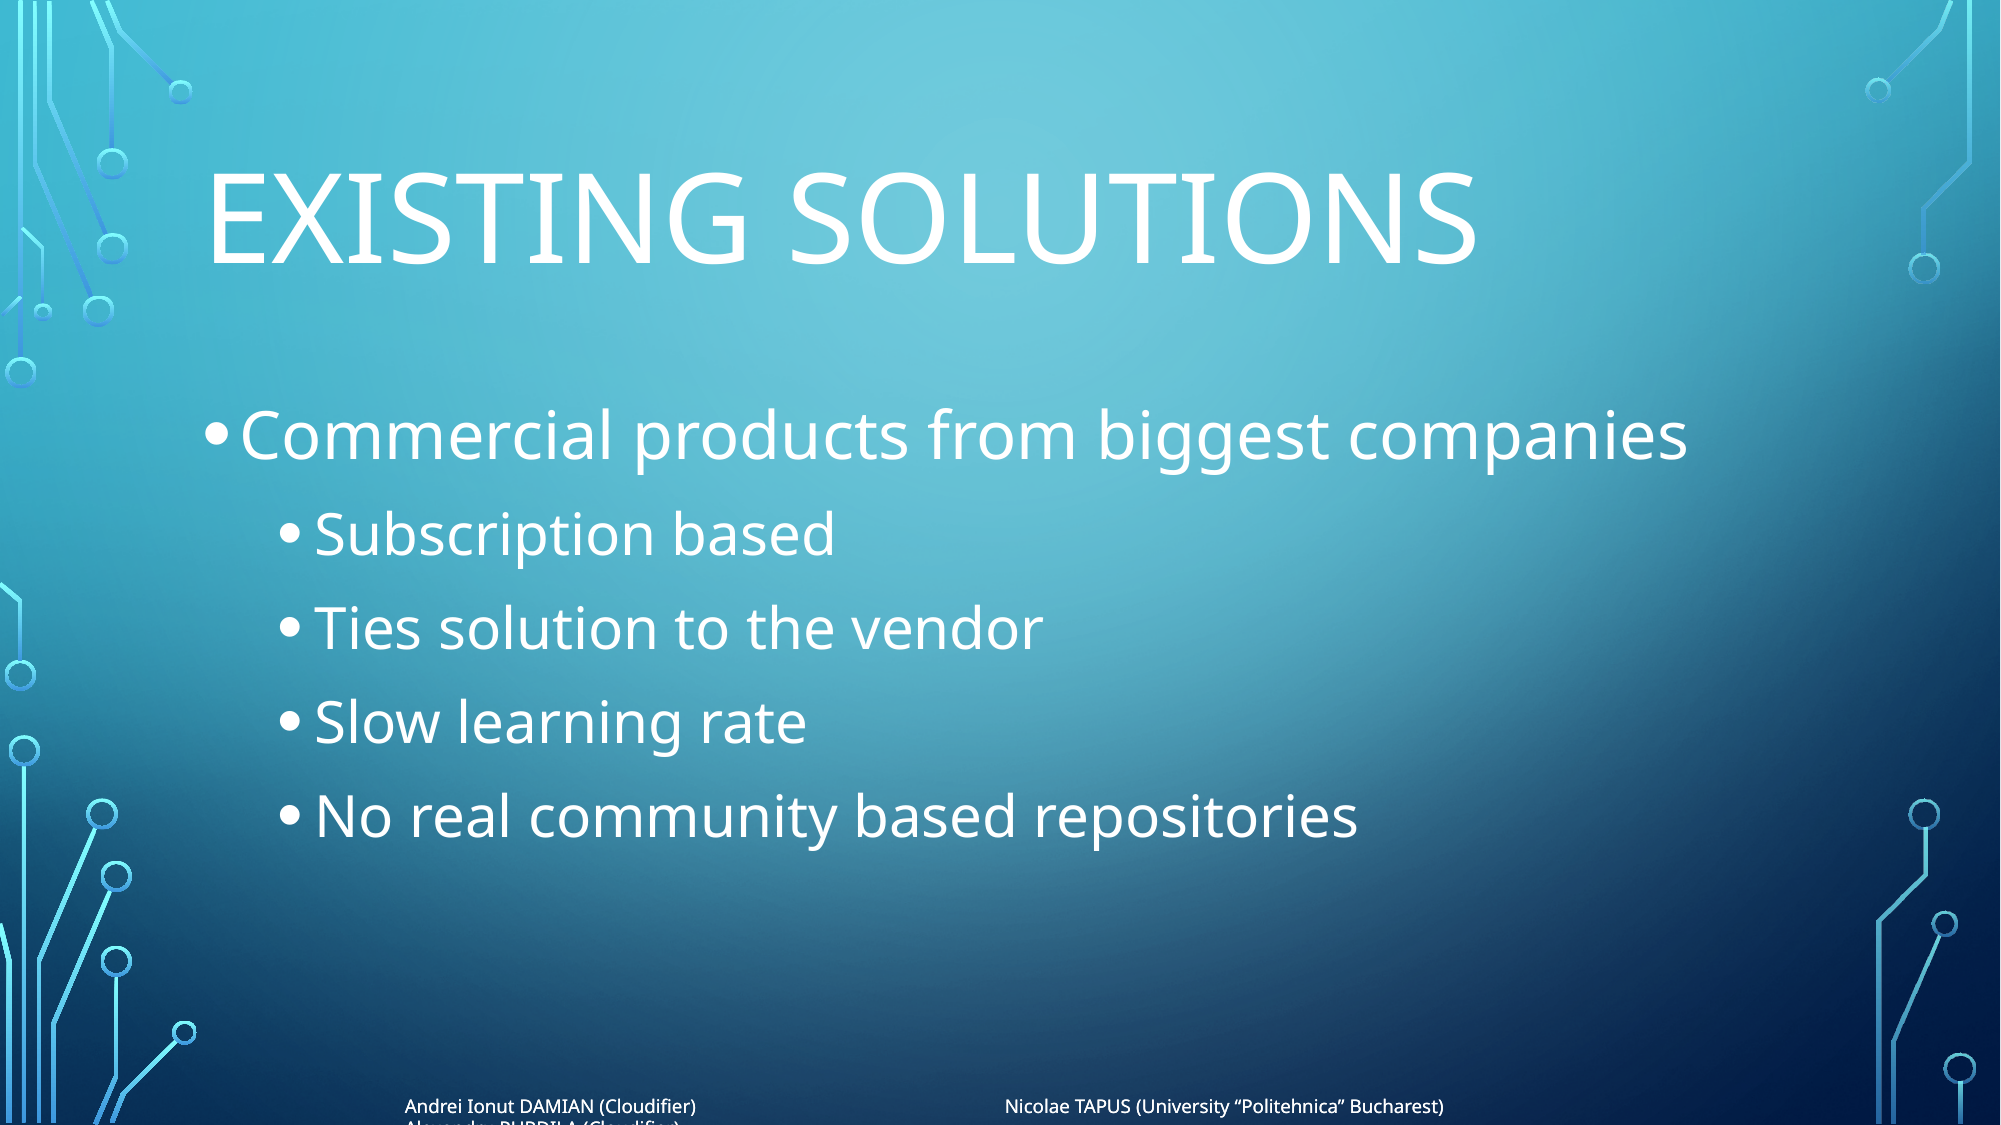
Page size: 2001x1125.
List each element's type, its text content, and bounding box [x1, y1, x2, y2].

title Existing solutions [187, 101, 1813, 344]
list Commercial products from biggest companies Subscription based Ties solution to the vendor Slow learning rate No real community based repositories [187, 369, 1813, 950]
